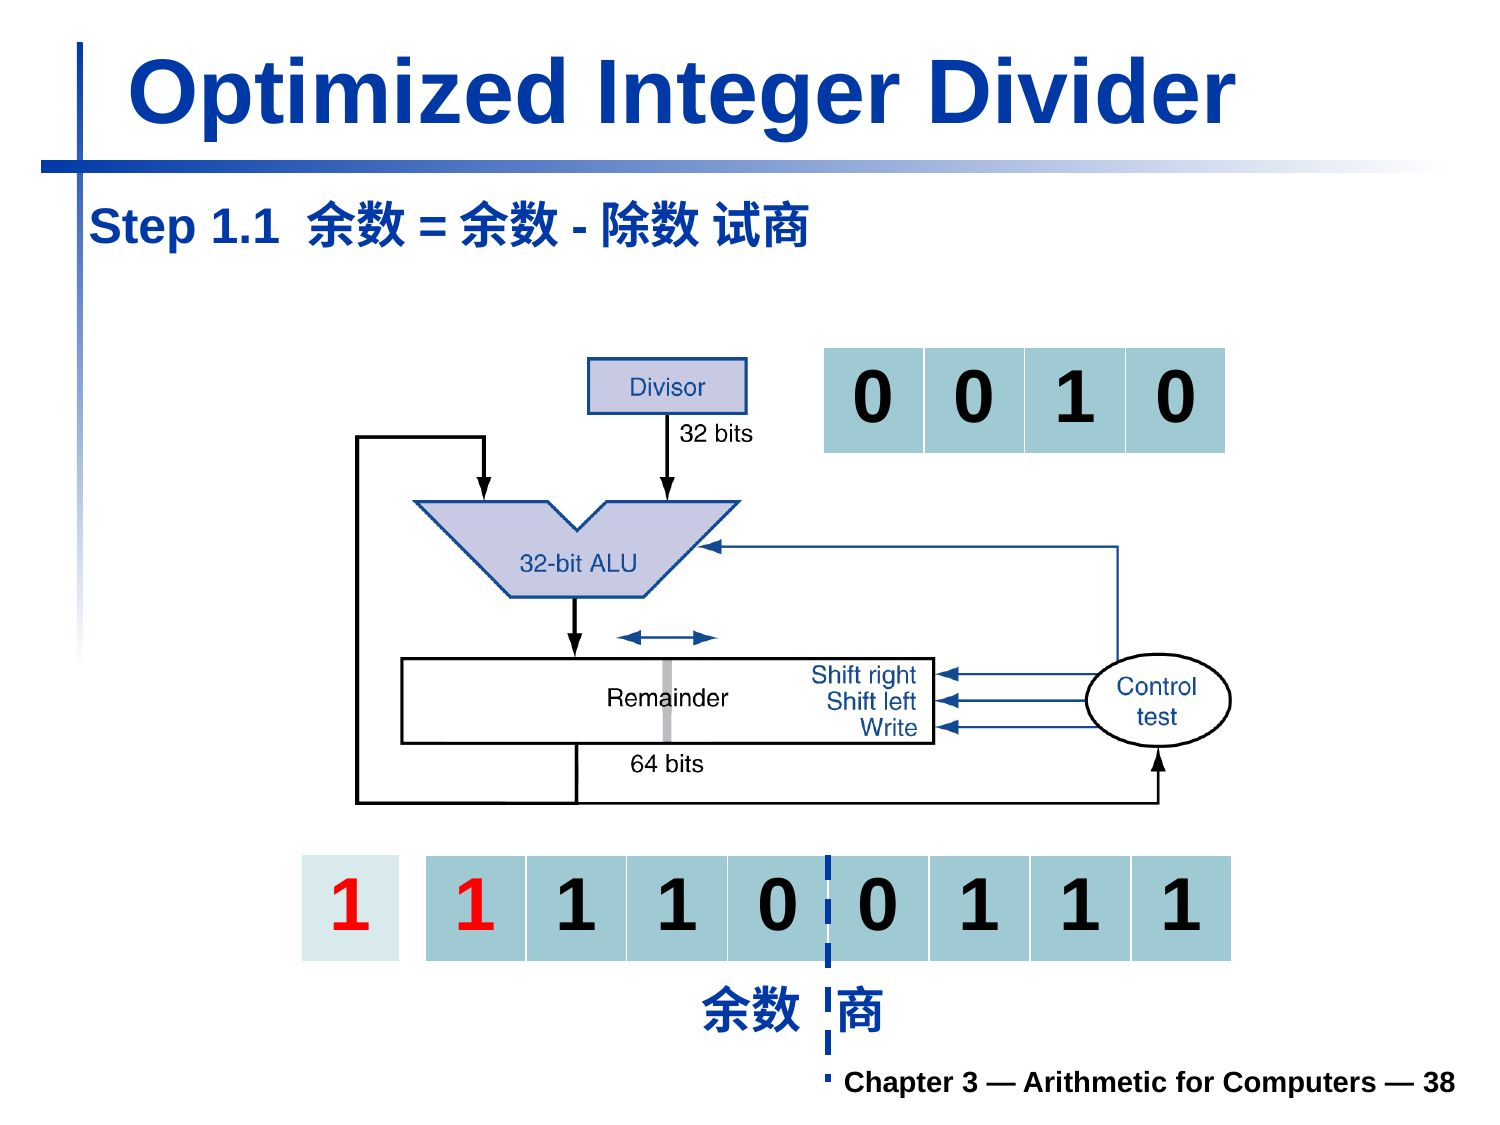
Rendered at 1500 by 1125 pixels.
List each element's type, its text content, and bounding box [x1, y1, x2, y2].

table_header 1 [627, 856, 683, 961]
table_header 1 [973, 856, 1029, 961]
table_header 1 [426, 856, 525, 961]
table_header 0 [925, 348, 1024, 356]
text_box Step 1.1 余数=余数-除数 试商 [73, 185, 972, 261]
table_header 1 [302, 855, 399, 961]
table_header 0 [1126, 348, 1225, 356]
picture [355, 357, 1233, 805]
table_header 1 [1031, 856, 1130, 961]
table_header 1 [1025, 348, 1125, 356]
title Optimized Integer Divider [112, 23, 1468, 149]
table_header 1 [1132, 856, 1231, 961]
footer Chapter 3 — Arithmetic for Computers — 38 [277, 1046, 1471, 1106]
table_header 0 [824, 348, 923, 356]
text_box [686, 854, 971, 1083]
table_header 1 [527, 856, 626, 961]
